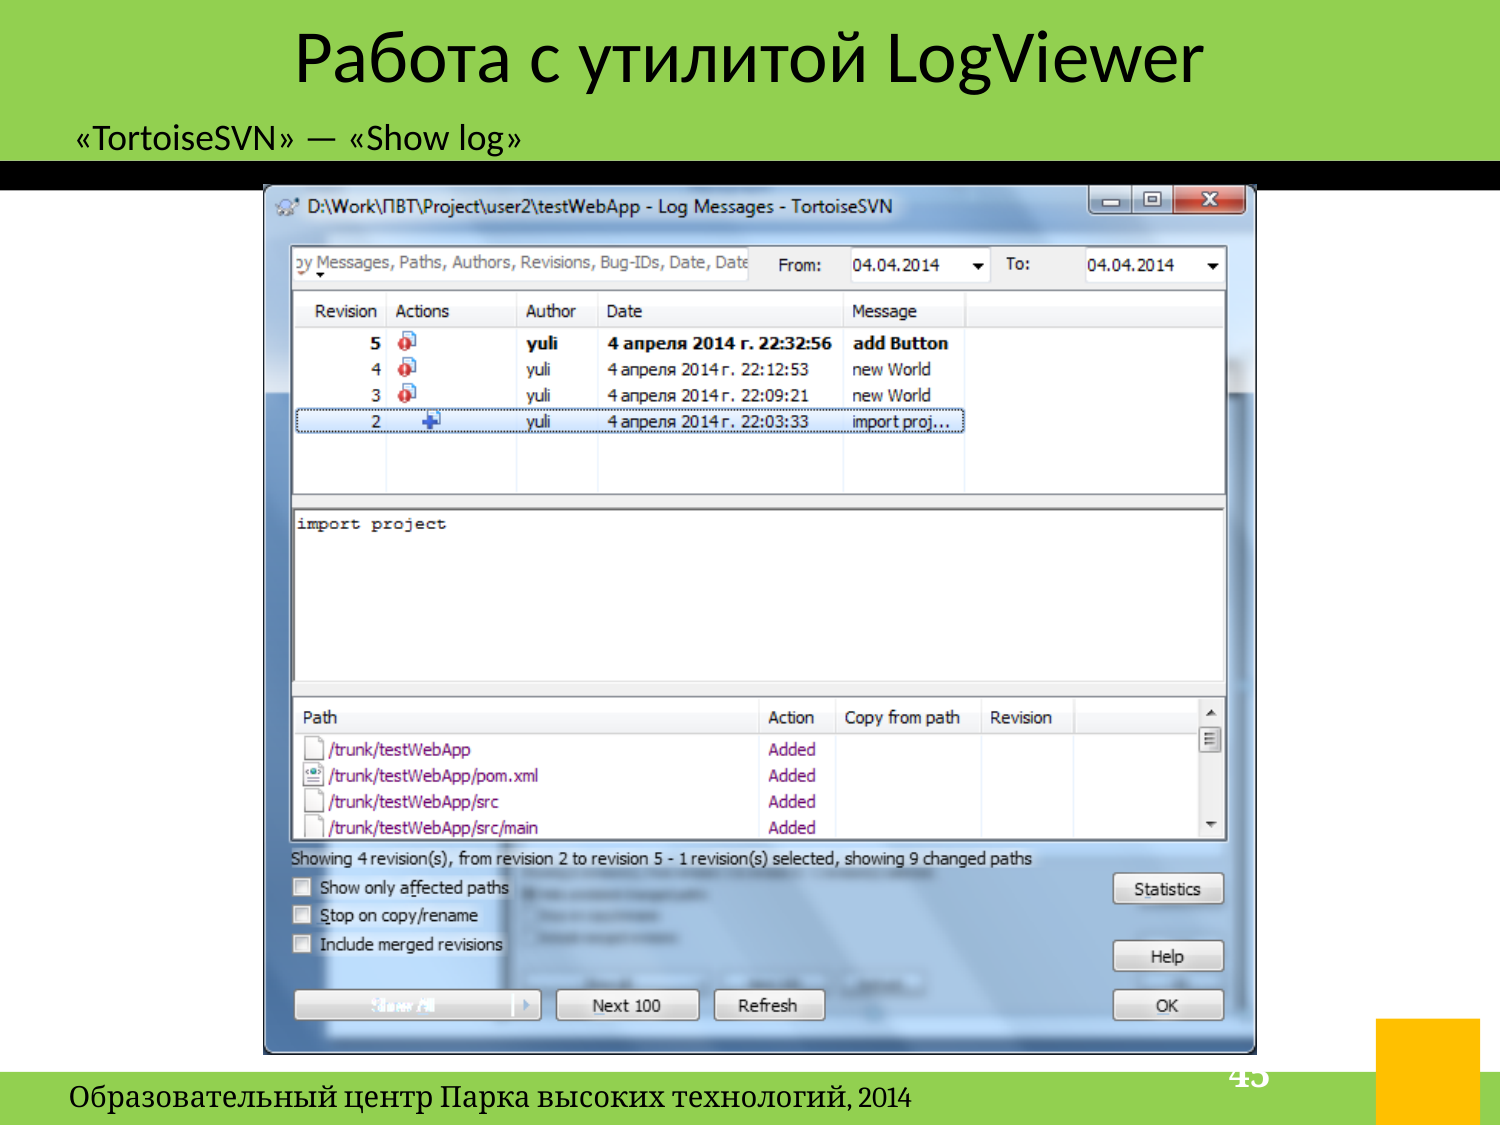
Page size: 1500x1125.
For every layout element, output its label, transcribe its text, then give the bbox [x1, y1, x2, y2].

text_box «TortoiseSVN» — «Show log» [58, 105, 1500, 166]
slide_number 45 [1074, 1042, 1425, 1103]
picture [263, 184, 1257, 1055]
text_box Работа с утилитой LogViewer [0, 0, 1500, 105]
